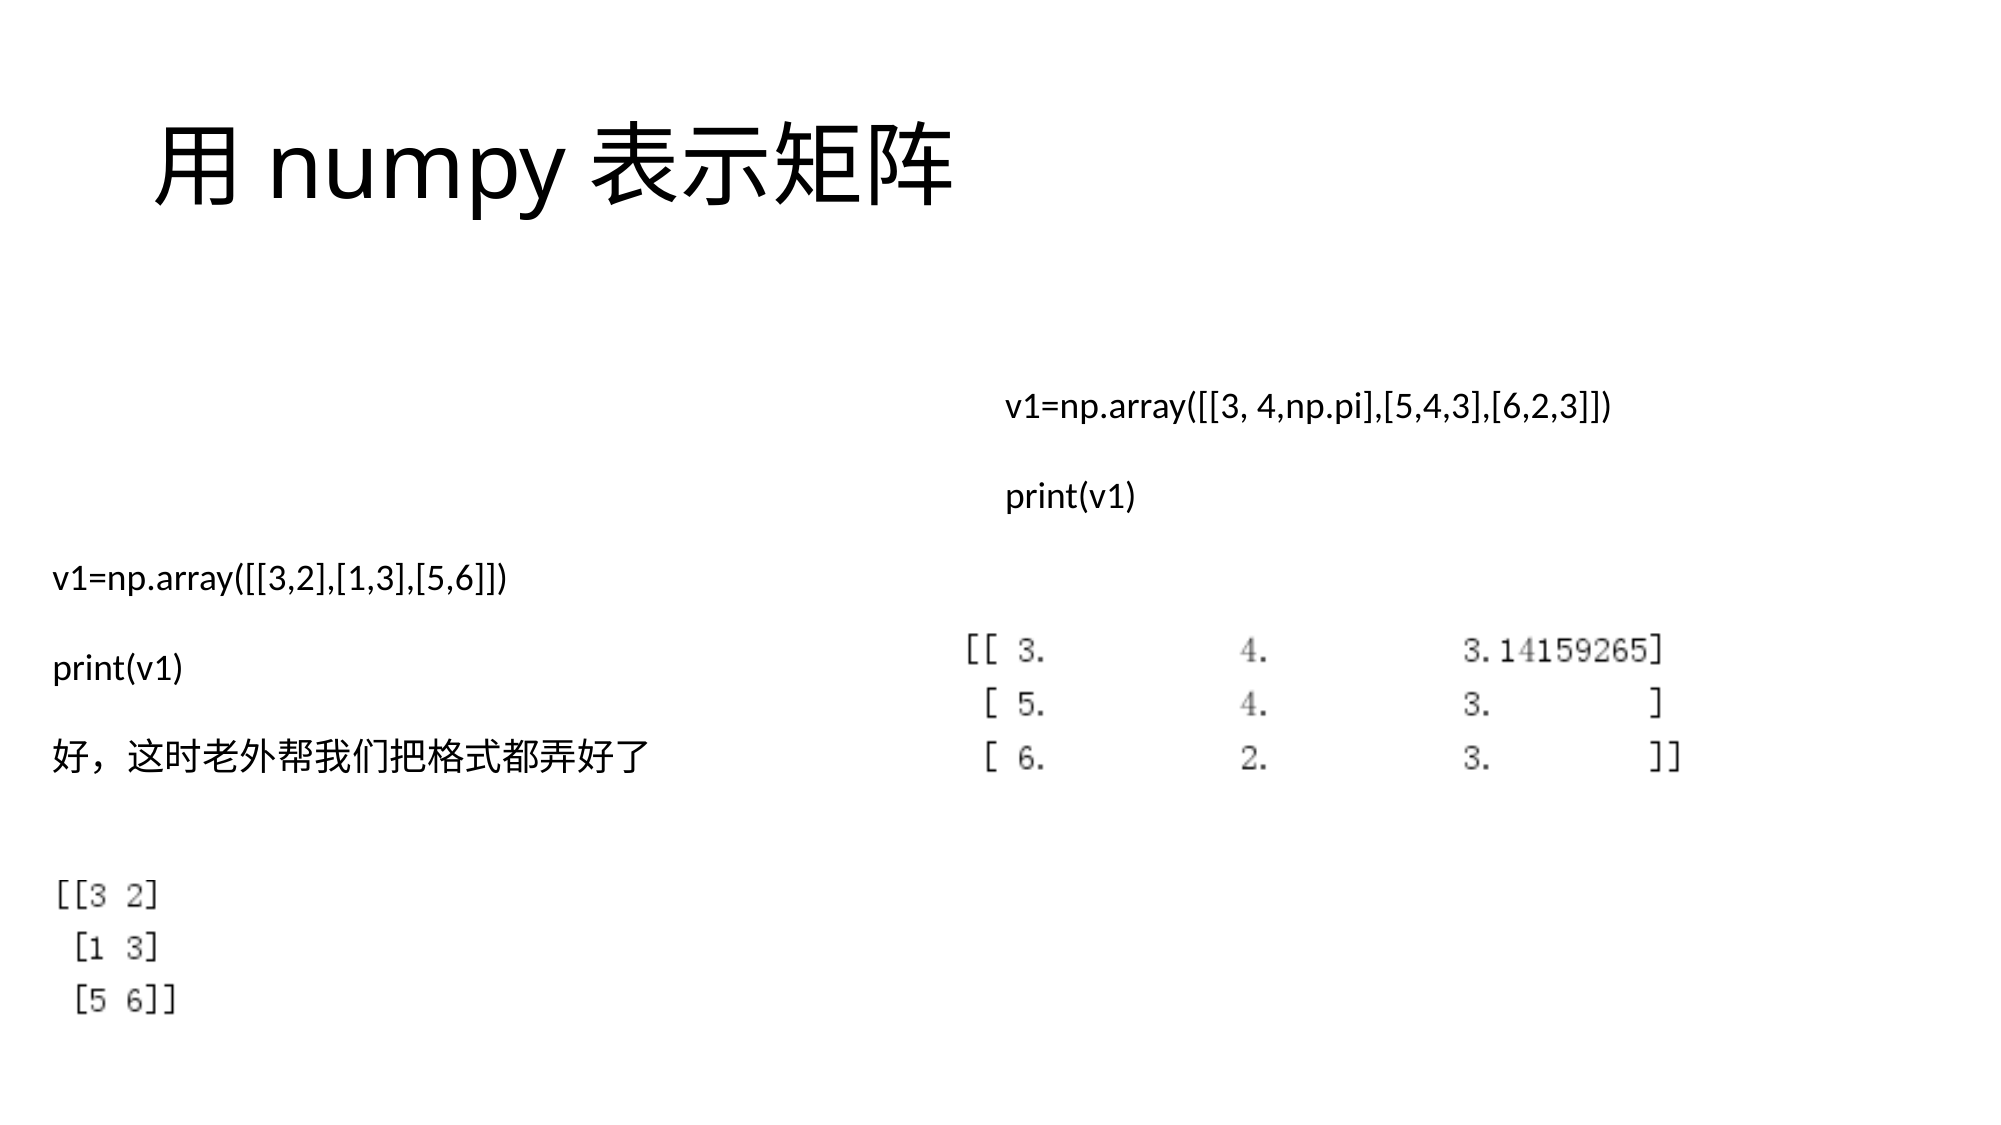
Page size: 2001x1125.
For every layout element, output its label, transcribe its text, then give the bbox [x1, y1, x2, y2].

picture [945, 618, 1700, 805]
title 用numpy表示矩阵 [137, 59, 1863, 278]
text_box v1=np.array([[3, 4,np.pi],[5,4,3],[6,2,3]]) print(v1) [990, 373, 1765, 613]
picture [37, 880, 204, 1051]
